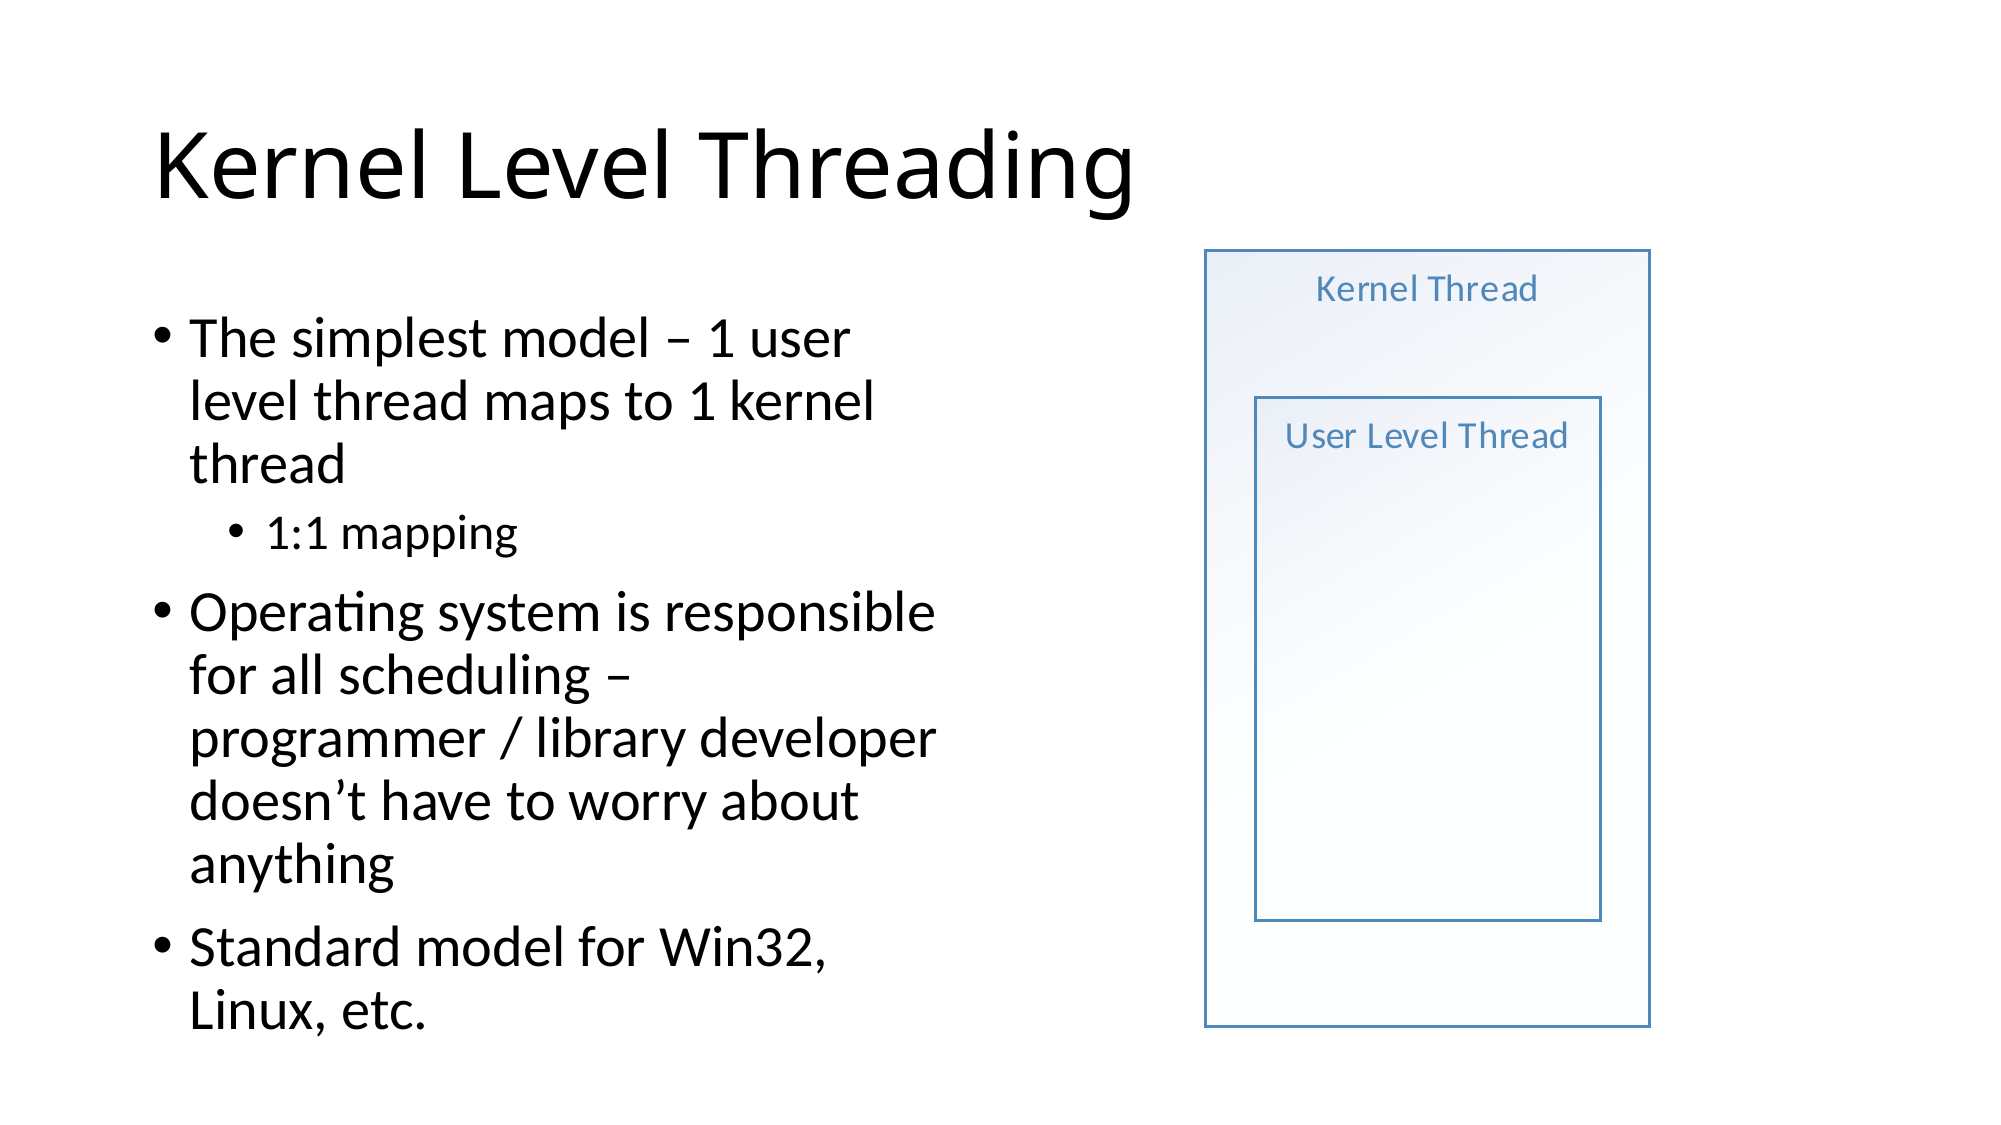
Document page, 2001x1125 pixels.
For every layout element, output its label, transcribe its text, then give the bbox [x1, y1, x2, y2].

list The simplest model – 1 user level thread maps to 1 kernel thread 1:1 mapping Operating system is responsible for all scheduling – programmer / library developer doesn’t have to worry about anything Standard model for Win32, Linux, etc. [137, 299, 988, 1014]
title Kernel Level Threading [137, 59, 1863, 278]
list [1199, 245, 1653, 1028]
